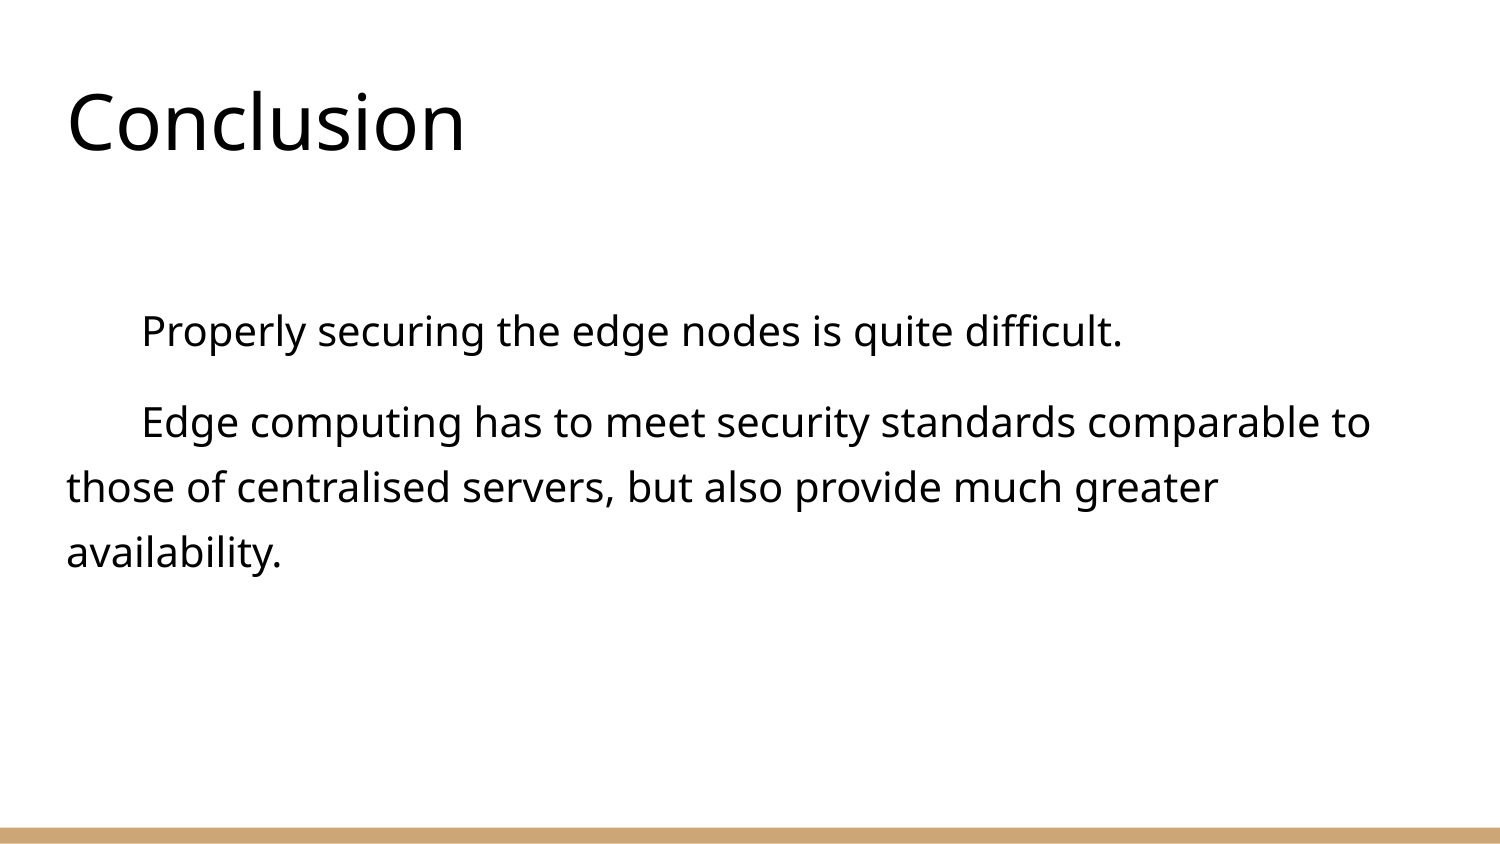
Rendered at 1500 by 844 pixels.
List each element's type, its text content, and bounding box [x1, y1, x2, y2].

title Conclusion [51, 51, 1449, 189]
list Properly securing the edge nodes is quite difficult. Edge computing has to meet security standards comparable to those of centralised servers, but also provide much greater availability. [51, 278, 1449, 752]
